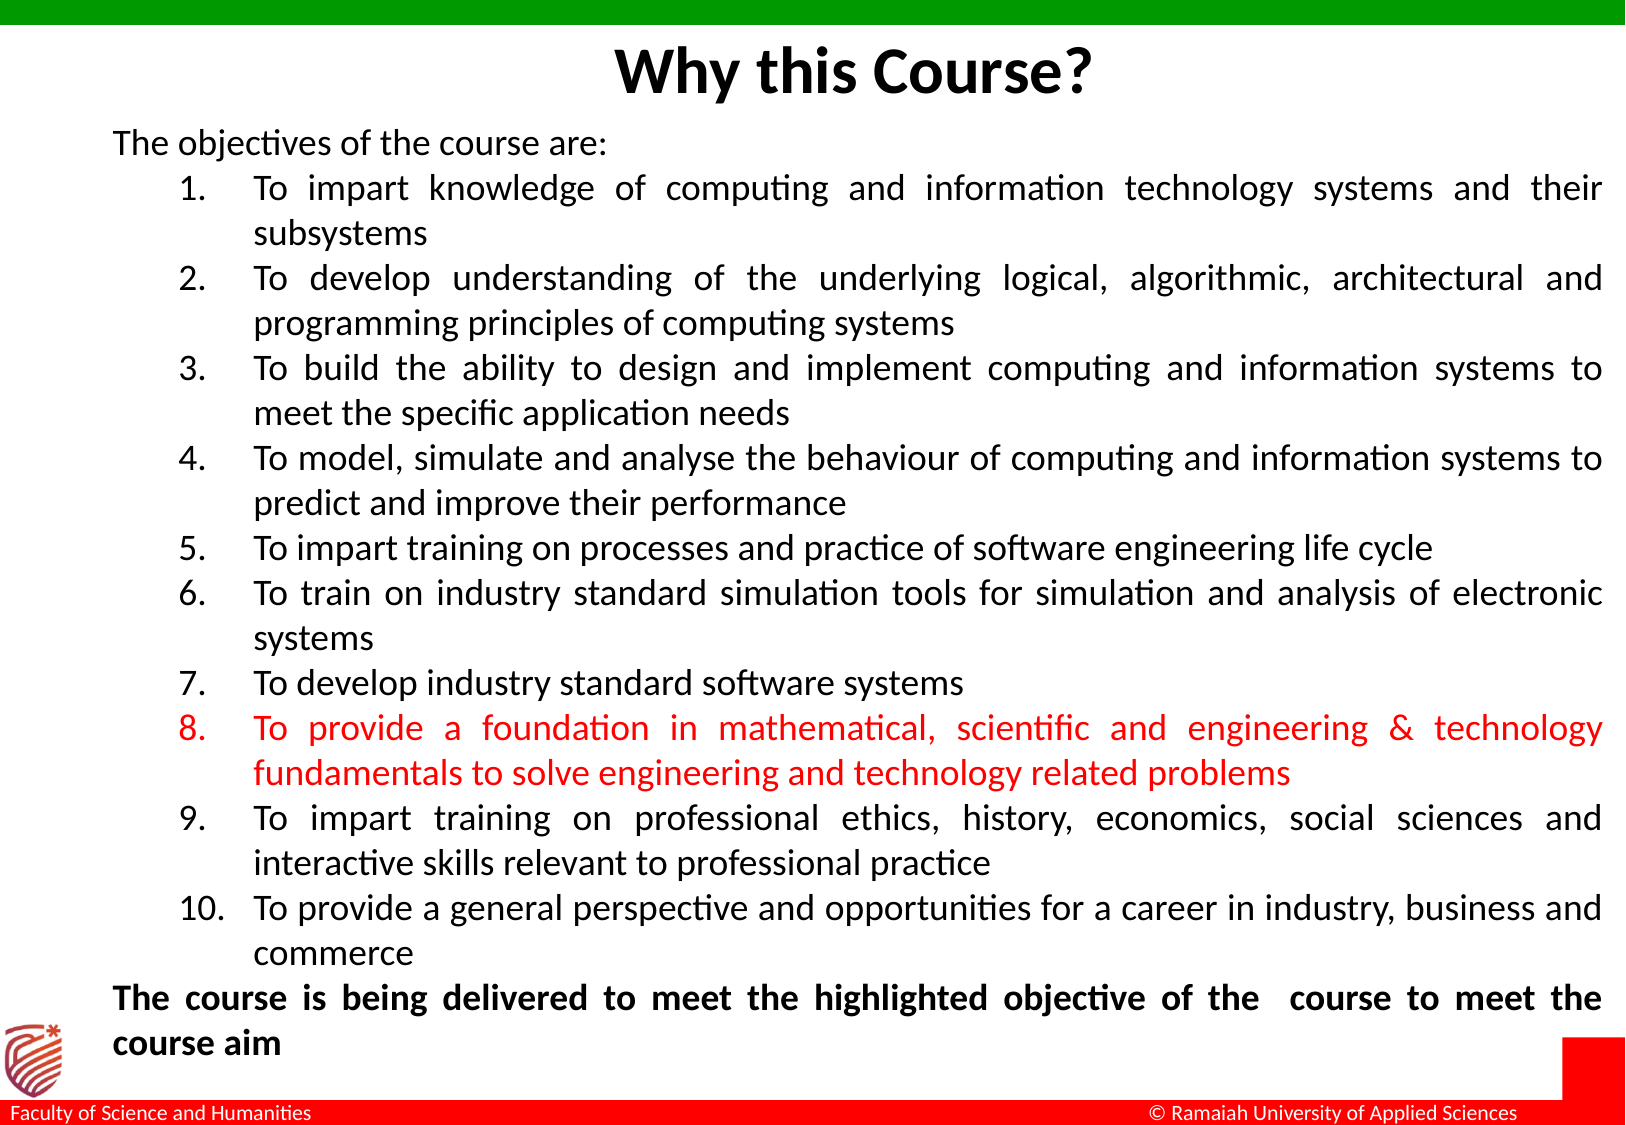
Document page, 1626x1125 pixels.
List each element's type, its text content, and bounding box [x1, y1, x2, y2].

text_box Why this Course? [599, 19, 1118, 114]
text_box The objectives of the course are: To impart knowledge of computing and information technology systems and their subsystems To develop understanding of the underlying logical, algorithmic, architectural and programming principles of computing systems To build the ability to design and implement computing and information systems to meet the specific application needs To model, simulate and analyse the behaviour of computing and information systems to predict and improve their performance To impart training on processes and practice of software engineering life cycle To train on industry standard simulation tools for simulation and analysis of electronic systems To develop industry standard software systems To provide a foundation in mathematical, scientific and engineering & technology fundamentals to solve engineering and technology related problems To impart training on professional ethics, history, economics, social sciences and interactive skills relevant to professional practice To provide a general perspective and opportunities for a career in industry, business and commerce The course is being delivered to meet the highlighted objective of the course to meet the course aim [97, 110, 1620, 1070]
picture [0, 1013, 69, 1100]
